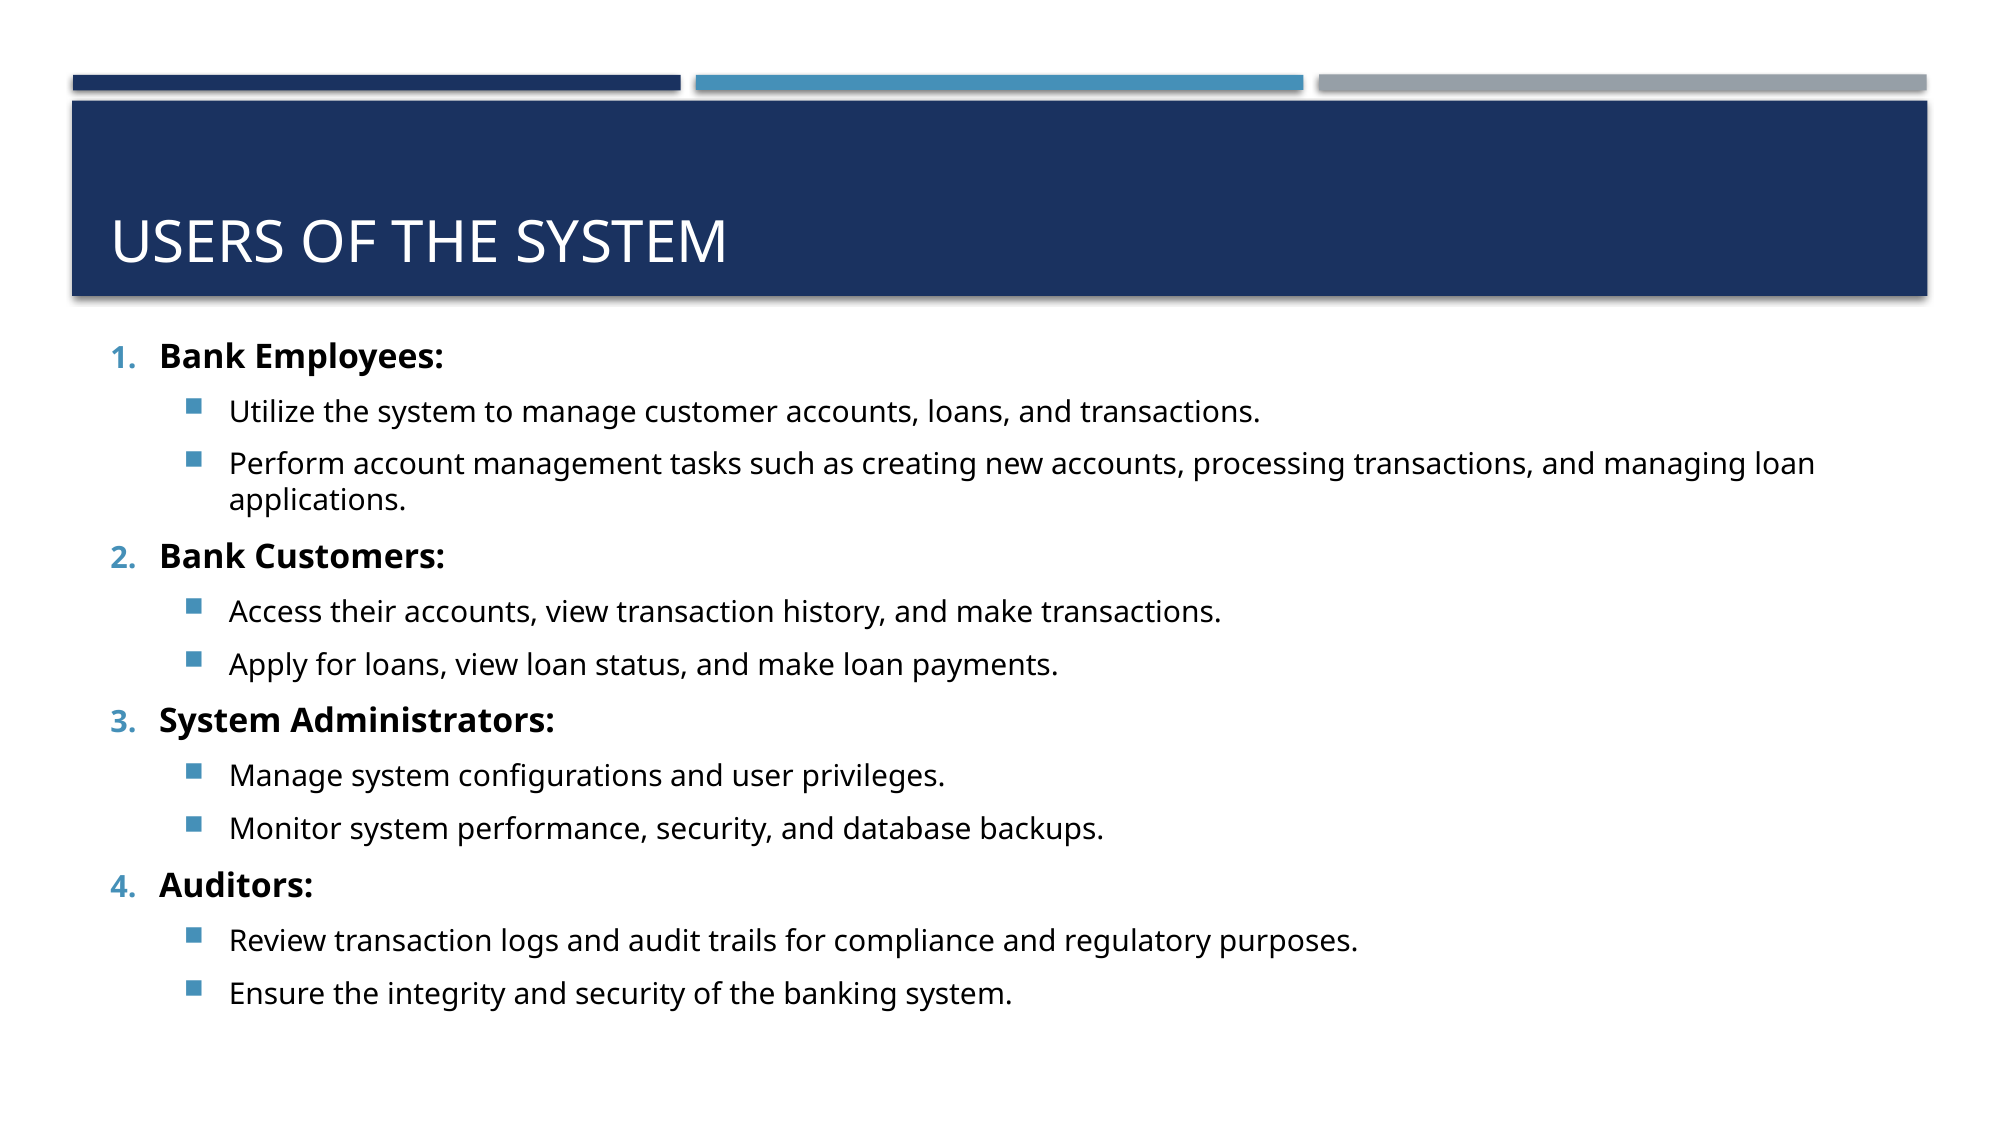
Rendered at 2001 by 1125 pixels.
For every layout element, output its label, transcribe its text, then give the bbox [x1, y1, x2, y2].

list Bank Employees: Utilize the system to manage customer accounts, loans, and transactions. Perform account management tasks such as creating new accounts, processing transactions, and managing loan applications. Bank Customers: Access their accounts, view transaction history, and make transactions. Apply for loans, view loan status, and make loan payments. System Administrators: Manage system configurations and user privileges. Monitor system performance, security, and database backups. Auditors: Review transaction logs and audit trails for compliance and regulatory purposes. Ensure the integrity and security of the banking system. [95, 326, 1905, 1025]
title Users of the system [95, 115, 1905, 282]
